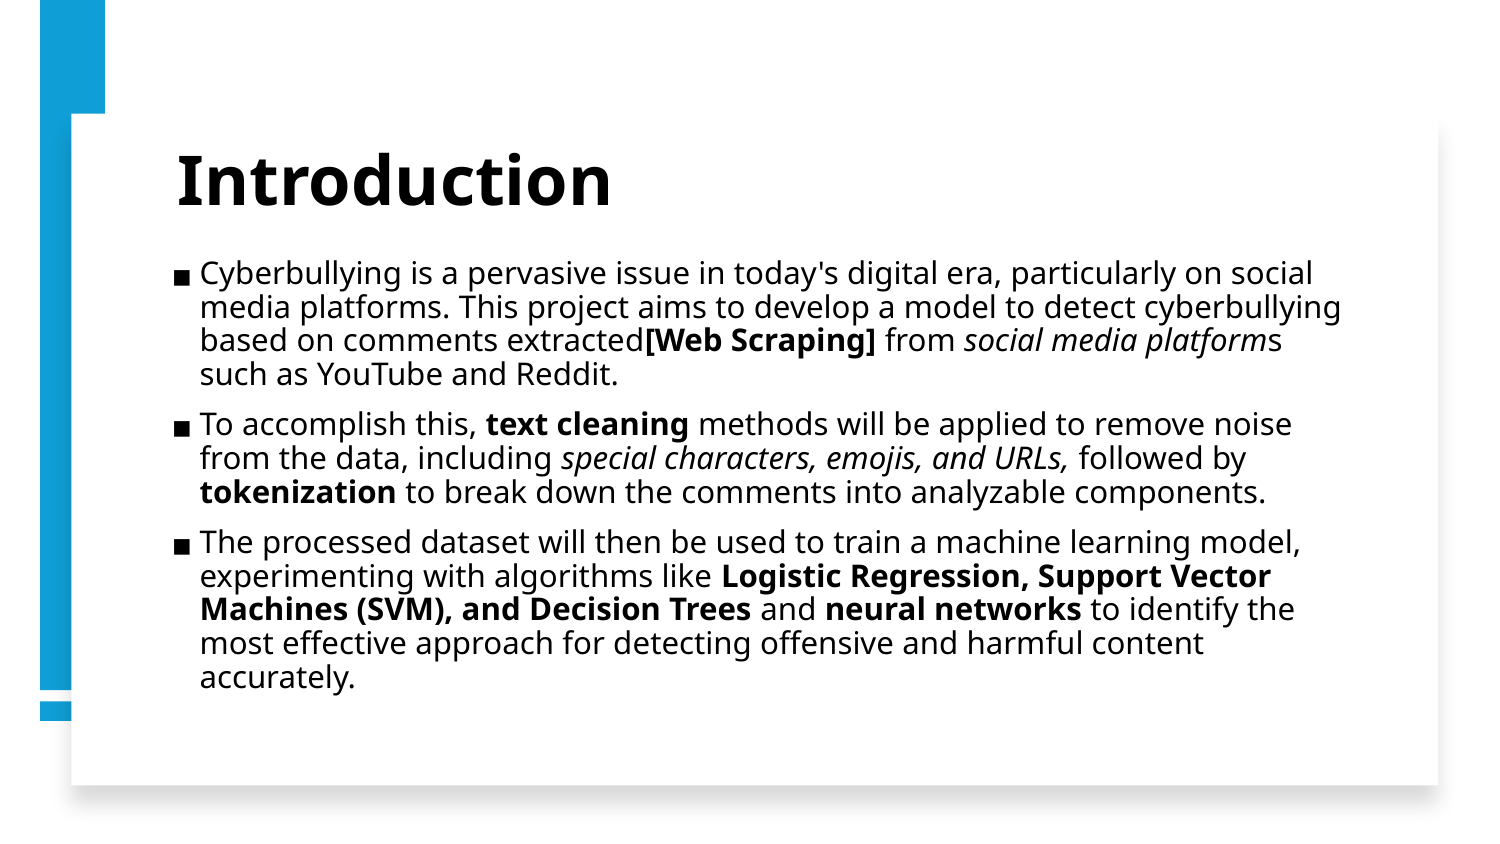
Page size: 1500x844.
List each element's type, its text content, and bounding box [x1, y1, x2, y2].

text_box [0, 327, 434, 394]
text_box [71, 113, 1439, 786]
list Cyberbullying is a pervasive issue in today's digital era, particularly on social media platforms. This project aims to develop a model to detect cyberbullying based on comments extracted[Web Scraping] from social media platforms such as YouTube and Reddit. To accomplish this, text cleaning methods will be applied to remove noise from the data, including special characters, emojis, and URLs, followed by tokenization to break down the comments into analyzable components. The processed dataset will then be used to train a machine learning model, experimenting with algorithms like Logistic Regression, Support Vector Machines (SVM), and Decision Trees and neural networks to identify the most effective approach for detecting offensive and harmful content accurately. [159, 254, 1370, 699]
title Introduction [148, 95, 1360, 227]
text_box [0, 0, 1500, 844]
